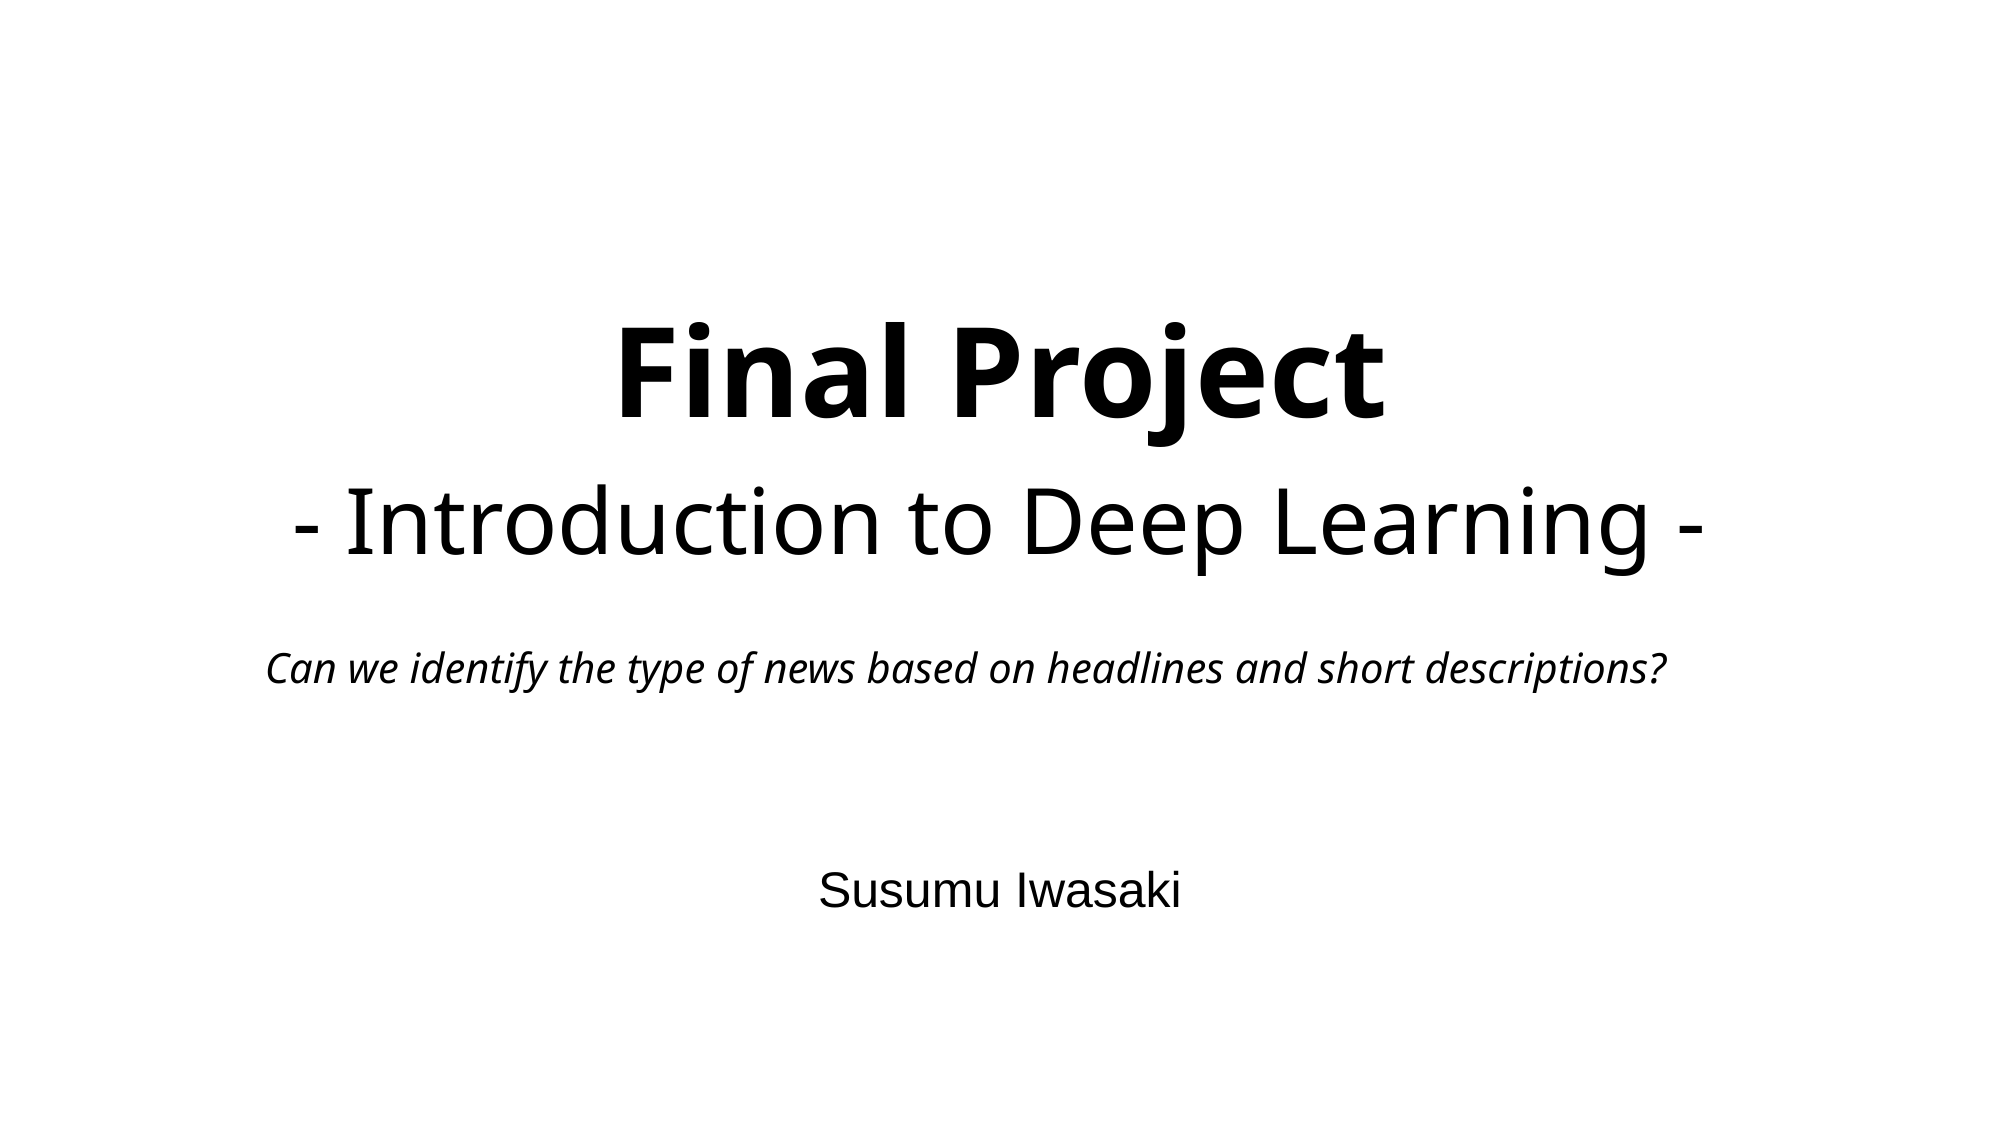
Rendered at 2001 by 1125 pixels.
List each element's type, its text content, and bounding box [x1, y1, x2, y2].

title Final Project - Introduction to Deep Learning - [249, 223, 1750, 582]
subtitle Susumu Iwasaki [249, 849, 1750, 974]
text_box Can we identify the type of news based on headlines and short descriptions? [249, 634, 1790, 700]
